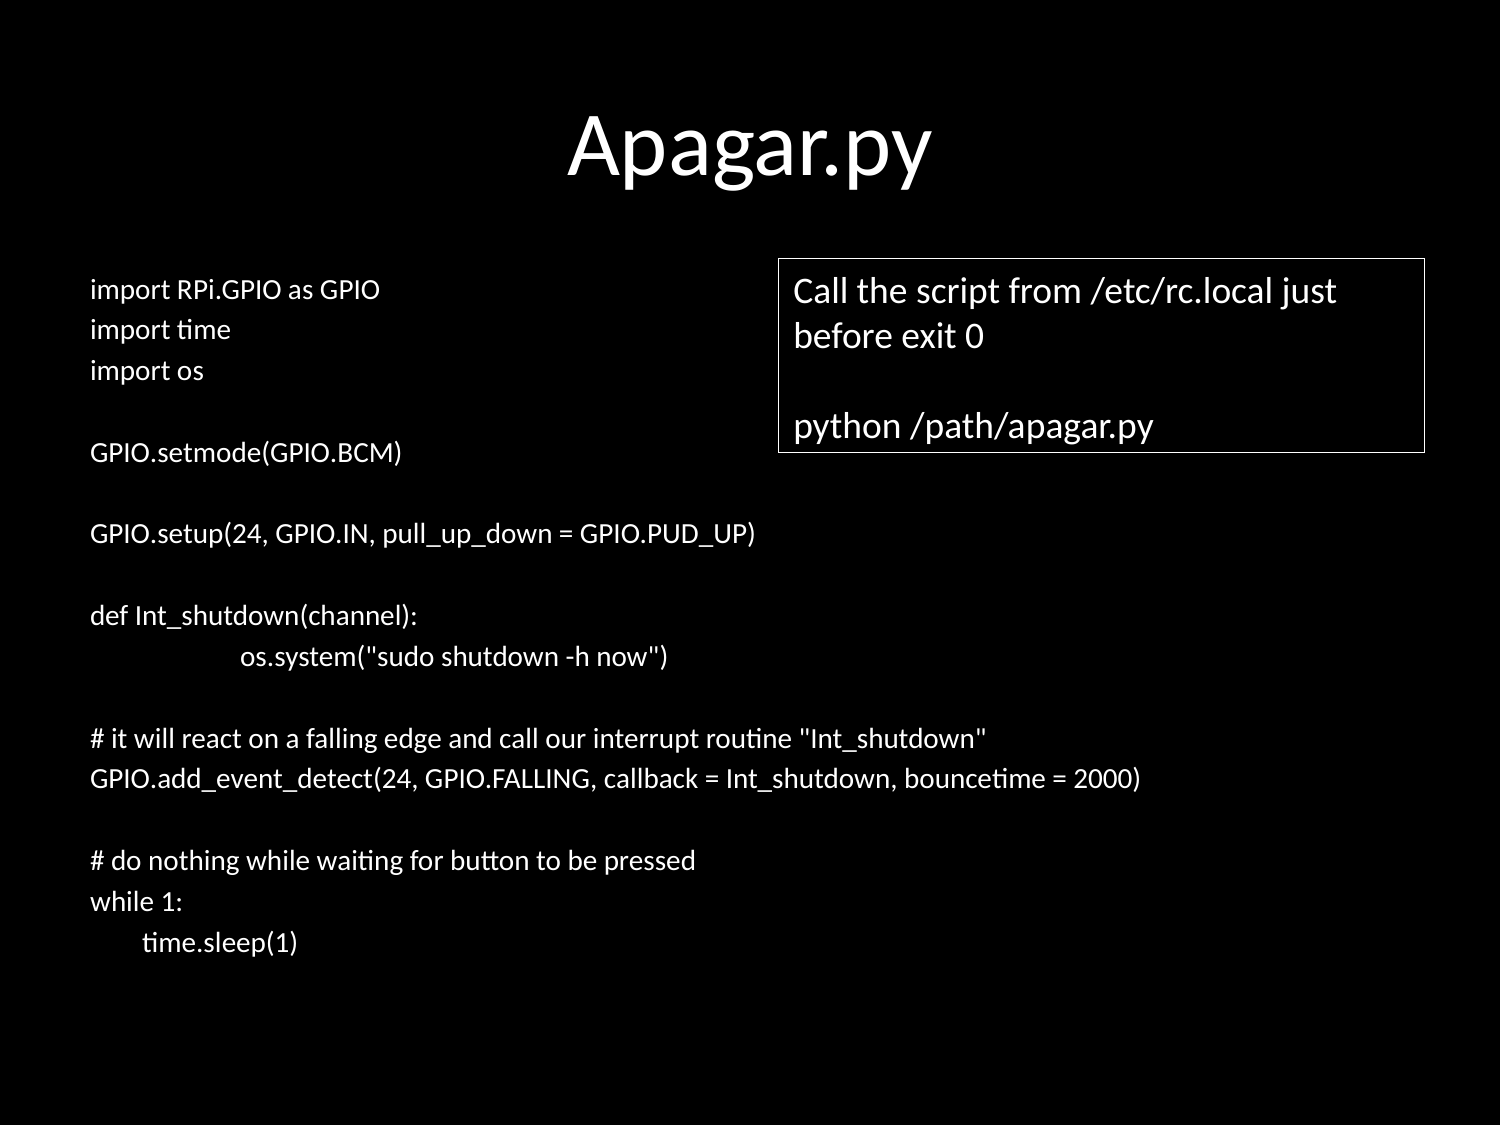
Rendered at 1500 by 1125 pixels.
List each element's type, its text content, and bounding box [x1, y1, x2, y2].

list import RPi.GPIO as GPIO import time import os GPIO.setmode(GPIO.BCM) GPIO.setup(24, GPIO.IN, pull_up_down = GPIO.PUD_UP) def Int_shutdown(channel): os.system("sudo shutdown -h now") # it will react on a falling edge and call our interrupt routine "Int_shutdown" GPIO.add_event_detect(24, GPIO.FALLING, callback = Int_shutdown, bouncetime = 2000) # do nothing while waiting for button to be pressed while 1: time.sleep(1) [75, 262, 1425, 1025]
title Apagar.py [75, 45, 1425, 233]
text_box Call the script from /etc/rc.local just before exit 0 python /path/apagar.py [778, 258, 1425, 453]
